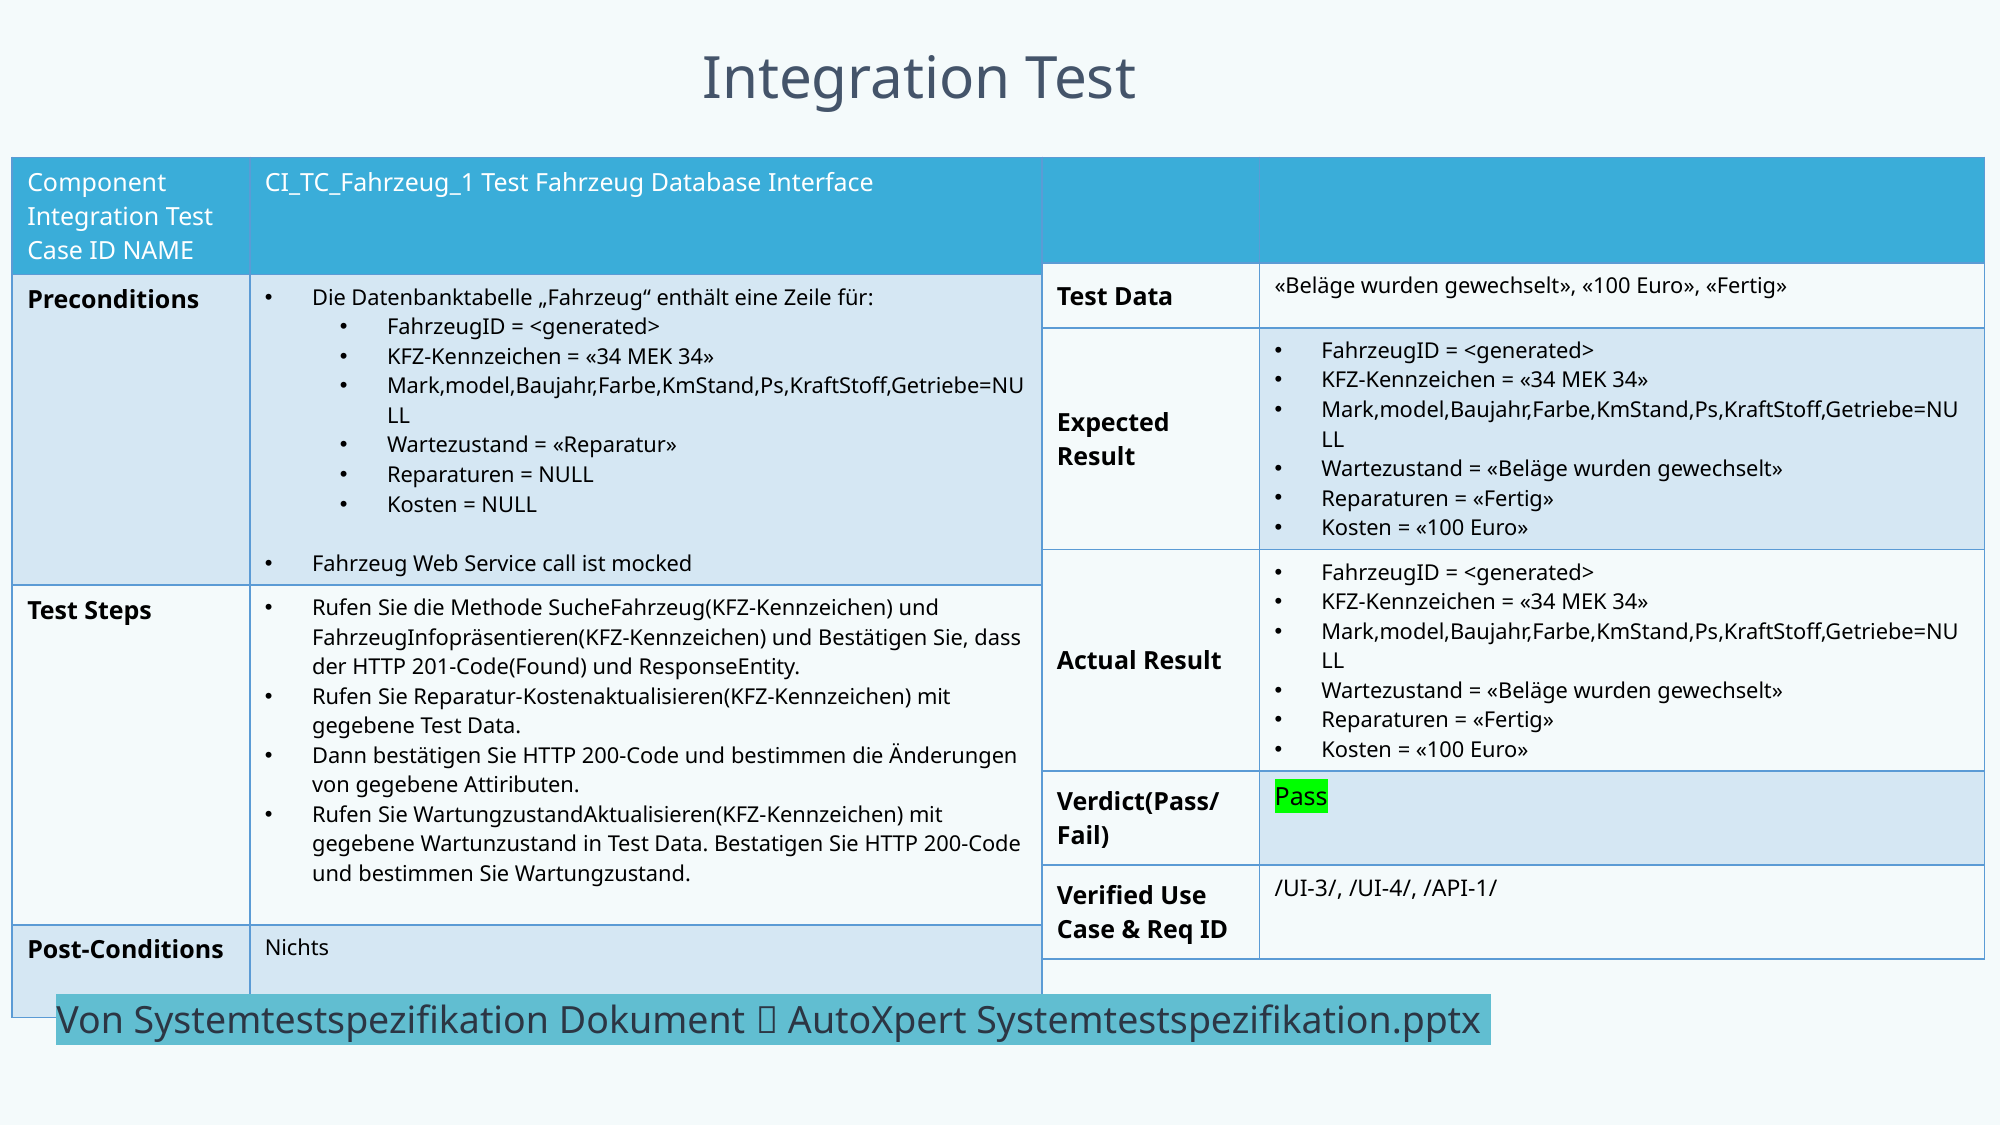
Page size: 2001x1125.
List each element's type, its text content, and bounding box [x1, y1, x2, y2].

table_cell Post-Conditions [13, 926, 249, 1017]
table_cell Test Steps [13, 586, 249, 924]
table_header CI_TC_Fahrzeug_1 Test Fahrzeug Database Interface [251, 158, 1041, 274]
text_box Integration Test [85, 32, 1754, 118]
table_cell Die Datenbanktabelle „Fahrzeug“ enthält eine Zeile für: FahrzeugID = <generated> KFZ-Kennzeichen = «34 MEK 34» Mark,model,Baujahr,Farbe,KmStand,Ps,KraftStoff,Getriebe=NULL Wartezustand = «Reparatur» Reparaturen = NULL Kosten = NULL Fahrzeug Web Service call ist mocked [251, 275, 1041, 584]
table_header [1043, 158, 1259, 262]
table_cell Verdict(Pass/Fail) [1043, 772, 1259, 864]
table_cell Pass [1260, 772, 1984, 864]
table_cell Expected Result [1043, 329, 1259, 549]
table_cell FahrzeugID = <generated> KFZ-Kennzeichen = «34 MEK 34» Mark,model,Baujahr,Farbe,KmStand,Ps,KraftStoff,Getriebe=NULL Wartezustand = «Beläge wurden gewechselt» Reparaturen = «Fertig» Kosten = «100 Euro» [1260, 329, 1984, 549]
table_header [1260, 158, 1984, 262]
table_cell «Beläge wurden gewechselt», «100 Euro», «Fertig» [1260, 264, 1984, 327]
table_cell Test Data [1043, 264, 1259, 327]
table_cell FahrzeugID = <generated> KFZ-Kennzeichen = «34 MEK 34» Mark,model,Baujahr,Farbe,KmStand,Ps,KraftStoff,Getriebe=NULL Wartezustand = «Beläge wurden gewechselt» Reparaturen = «Fertig» Kosten = «100 Euro» [1260, 550, 1984, 770]
table_header Component Integration Test Case ID NAME [13, 158, 249, 274]
table_cell Nichts [251, 926, 1041, 988]
table_cell Preconditions [13, 275, 249, 584]
table_cell Actual Result [1043, 550, 1259, 770]
table_cell /UI-3/, /UI-4/, /API-1/ [1260, 866, 1984, 958]
table_cell Rufen Sie die Methode SucheFahrzeug(KFZ-Kennzeichen) und FahrzeugInfopräsentieren(KFZ-Kennzeichen) und Bestätigen Sie, dass der HTTP 201-Code(Found) und ResponseEntity. Rufen Sie Reparatur-Kostenaktualisieren(KFZ-Kennzeichen) mit gegebene Test Data. Dann bestätigen Sie HTTP 200-Code und bestimmen die Änderungen von gegebene Attiributen. Rufen Sie WartungzustandAktualisieren(KFZ-Kennzeichen) mit gegebene Wartunzustand in Test Data. Bestatigen Sie HTTP 200-Code und bestimmen Sie Wartungzustand. [251, 586, 1041, 924]
table_cell Verified Use Case & Req ID [1043, 866, 1259, 958]
text_box Von Systemtestspezifikation Dokument  AutoXpert Systemtestspezifikation.pptx [41, 988, 1899, 1049]
